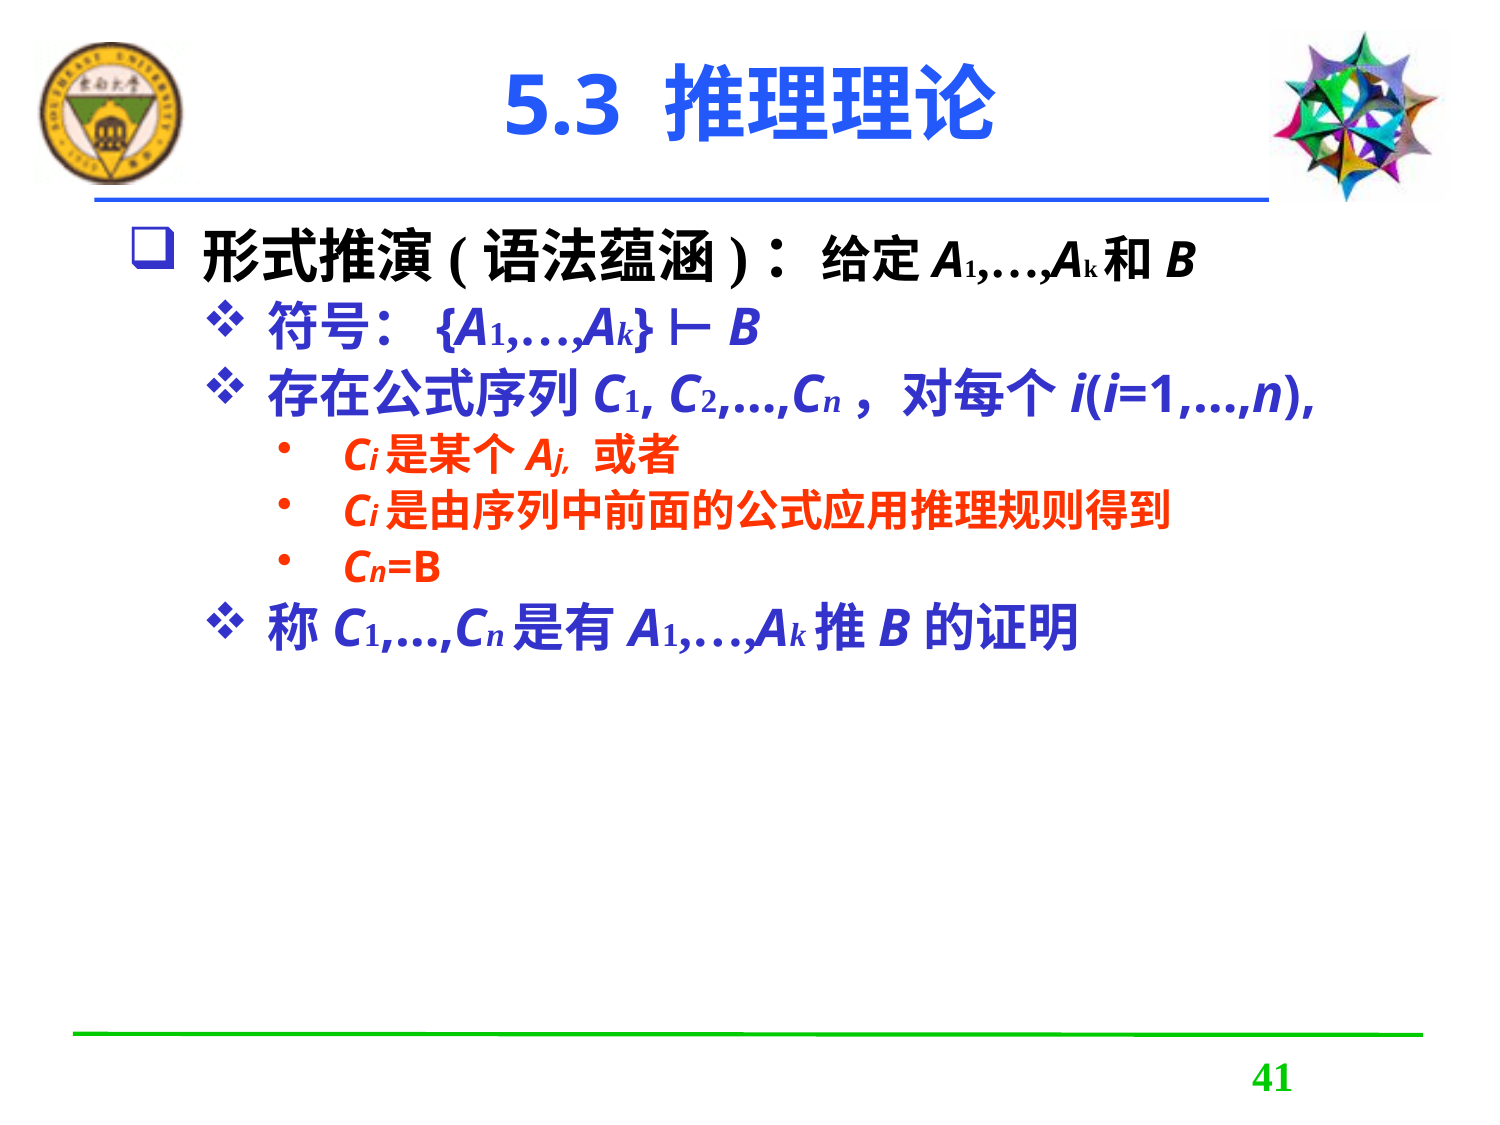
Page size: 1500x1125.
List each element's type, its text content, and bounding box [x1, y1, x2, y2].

picture [1269, 30, 1451, 202]
picture [29, 42, 112, 185]
title 5.3 推理理论 [112, 7, 1388, 195]
list 形式推演(语法蕴涵)：给定A1,…,Ak和B 符号：{A1,…,Ak} ⊢ B 存在公式序列C1, C2,…,Cn，对每个i(i=1,…,n), Ci是某个Aj, 或者 Ci是由序列中前面的公式应用推理规则得到 Cn=B 称C1,…,Cn是有A1,…,Ak推B的证明 [112, 220, 1412, 1024]
